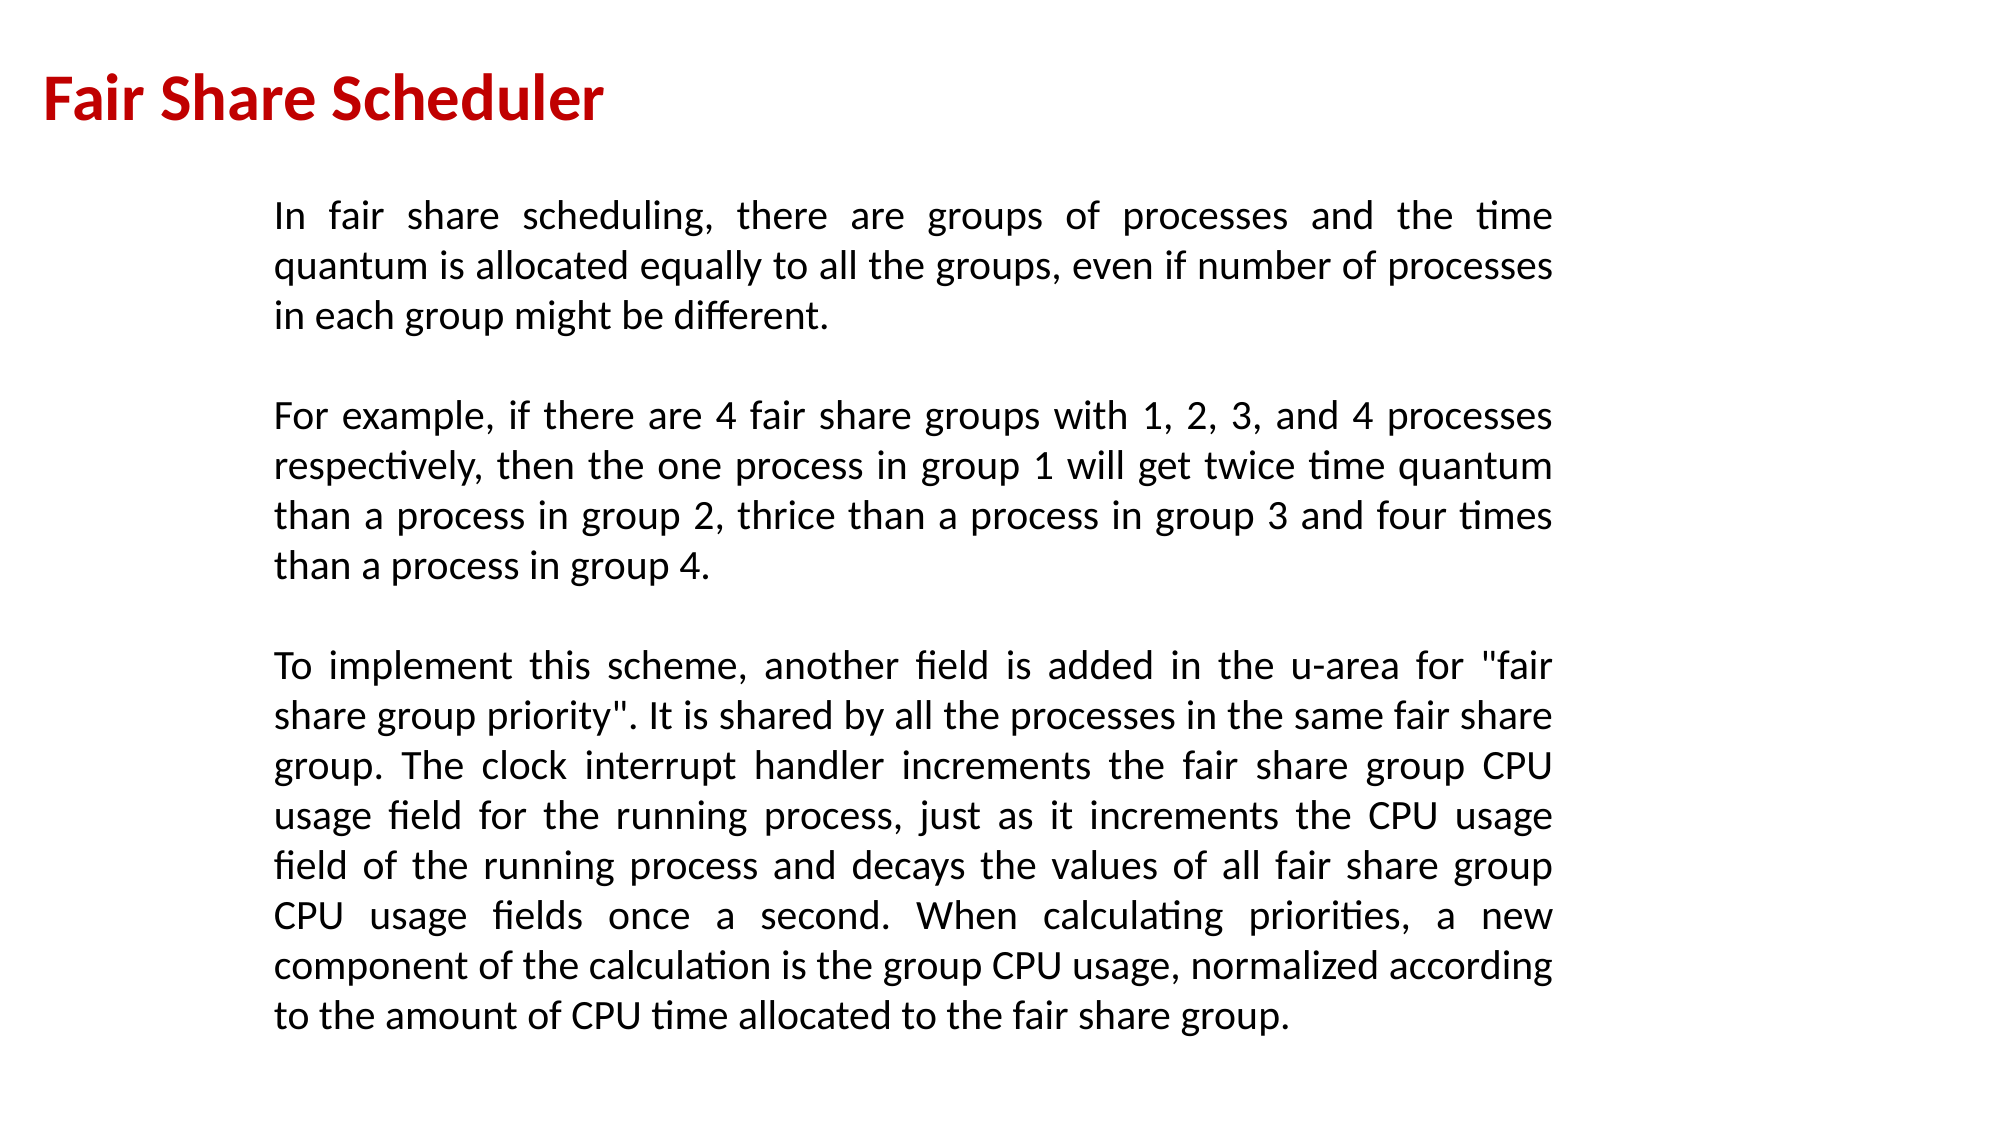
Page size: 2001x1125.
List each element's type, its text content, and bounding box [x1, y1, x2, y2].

text_box In fair share scheduling, there are groups of processes and the time quantum is allocated equally to all the groups, even if number of processes in each group might be different. For example, if there are 4 fair share groups with 1, 2, 3, and 4 processes respectively, then the one process in group 1 will get twice time quantum than a process in group 2, thrice than a process in group 3 and four times than a process in group 4. To implement this scheme, another field is added in the u-area for "fair share group priority". It is shared by all the processes in the same fair share group. The clock interrupt handler increments the fair share group CPU usage field for the running process, just as it increments the CPU usage field of the running process and decays the values of all fair share group CPU usage fields once a second. When calculating priorities, a new component of the calculation is the group CPU usage, normalized according to the amount of CPU time allocated to the fair share group. [259, 180, 1569, 1046]
text_box Fair Share Scheduler [28, 46, 1029, 142]
